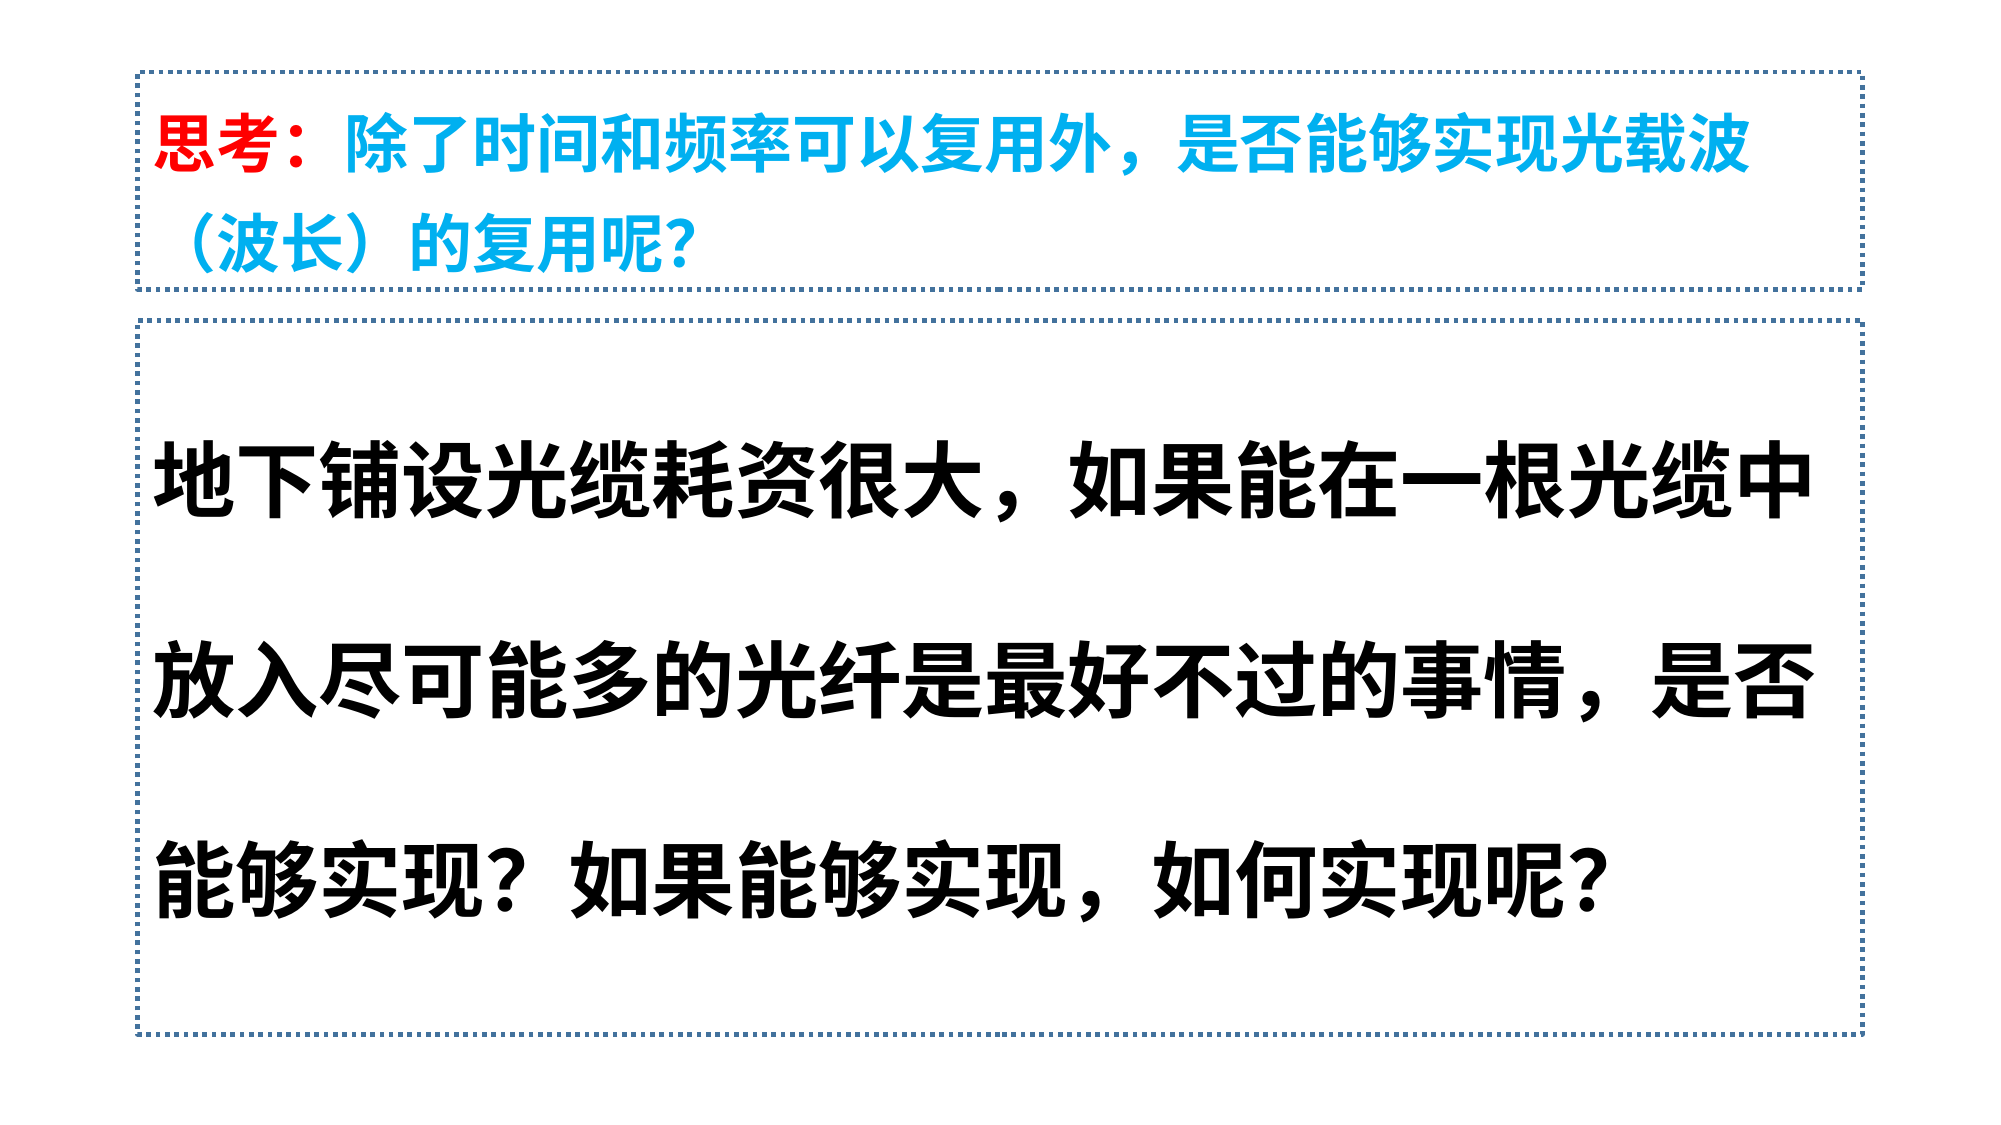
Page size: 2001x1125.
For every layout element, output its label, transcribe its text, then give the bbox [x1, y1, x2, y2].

list 地下铺设光缆耗资很大，如果能在一根光缆中放入尽可能多的光纤是最好不过的事情，是否能够实现？如果能够实现，如何实现呢？ [137, 320, 1863, 1035]
title 思考：除了时间和频率可以复用外，是否能够实现光载波（波长）的复用呢？ [137, 71, 1863, 290]
